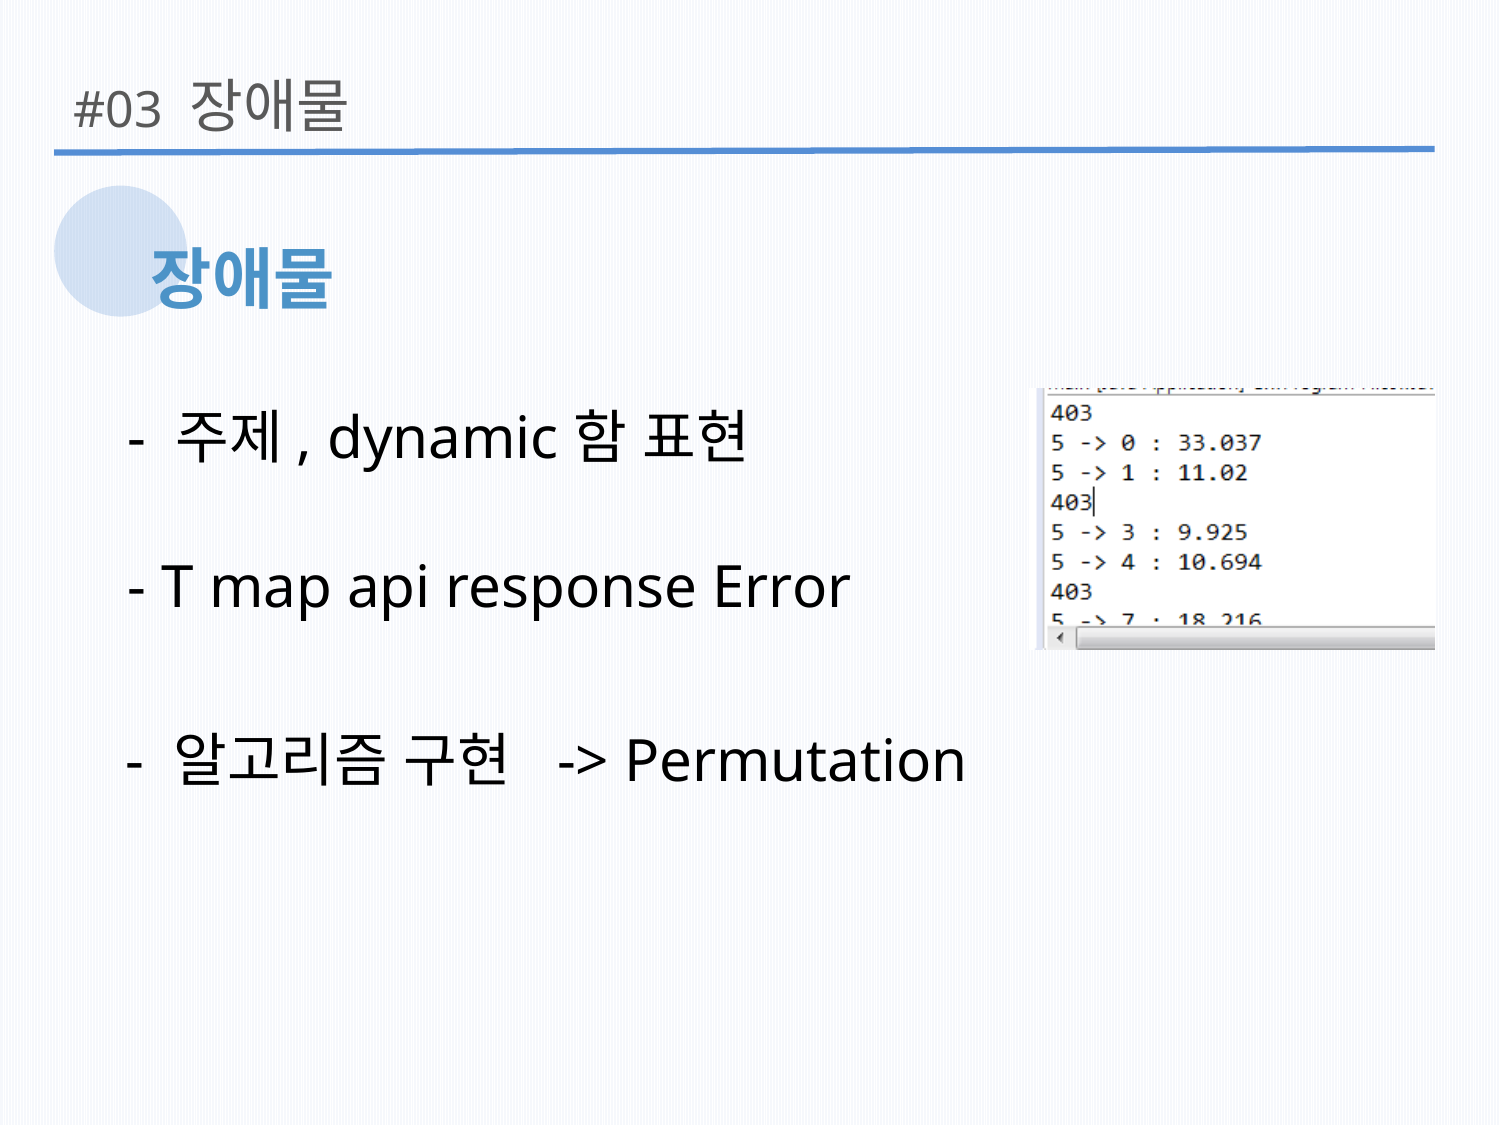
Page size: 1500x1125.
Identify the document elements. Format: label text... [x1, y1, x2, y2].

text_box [59, 61, 526, 148]
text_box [528, 148, 1435, 153]
text_box - 주제, dynamic함 표현 [112, 393, 1024, 478]
text_box - 알고리즘 구현 -> Permutation [110, 715, 1298, 801]
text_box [53, 185, 917, 326]
picture [1029, 388, 1435, 651]
text_box - T map api response Error [112, 542, 1024, 627]
